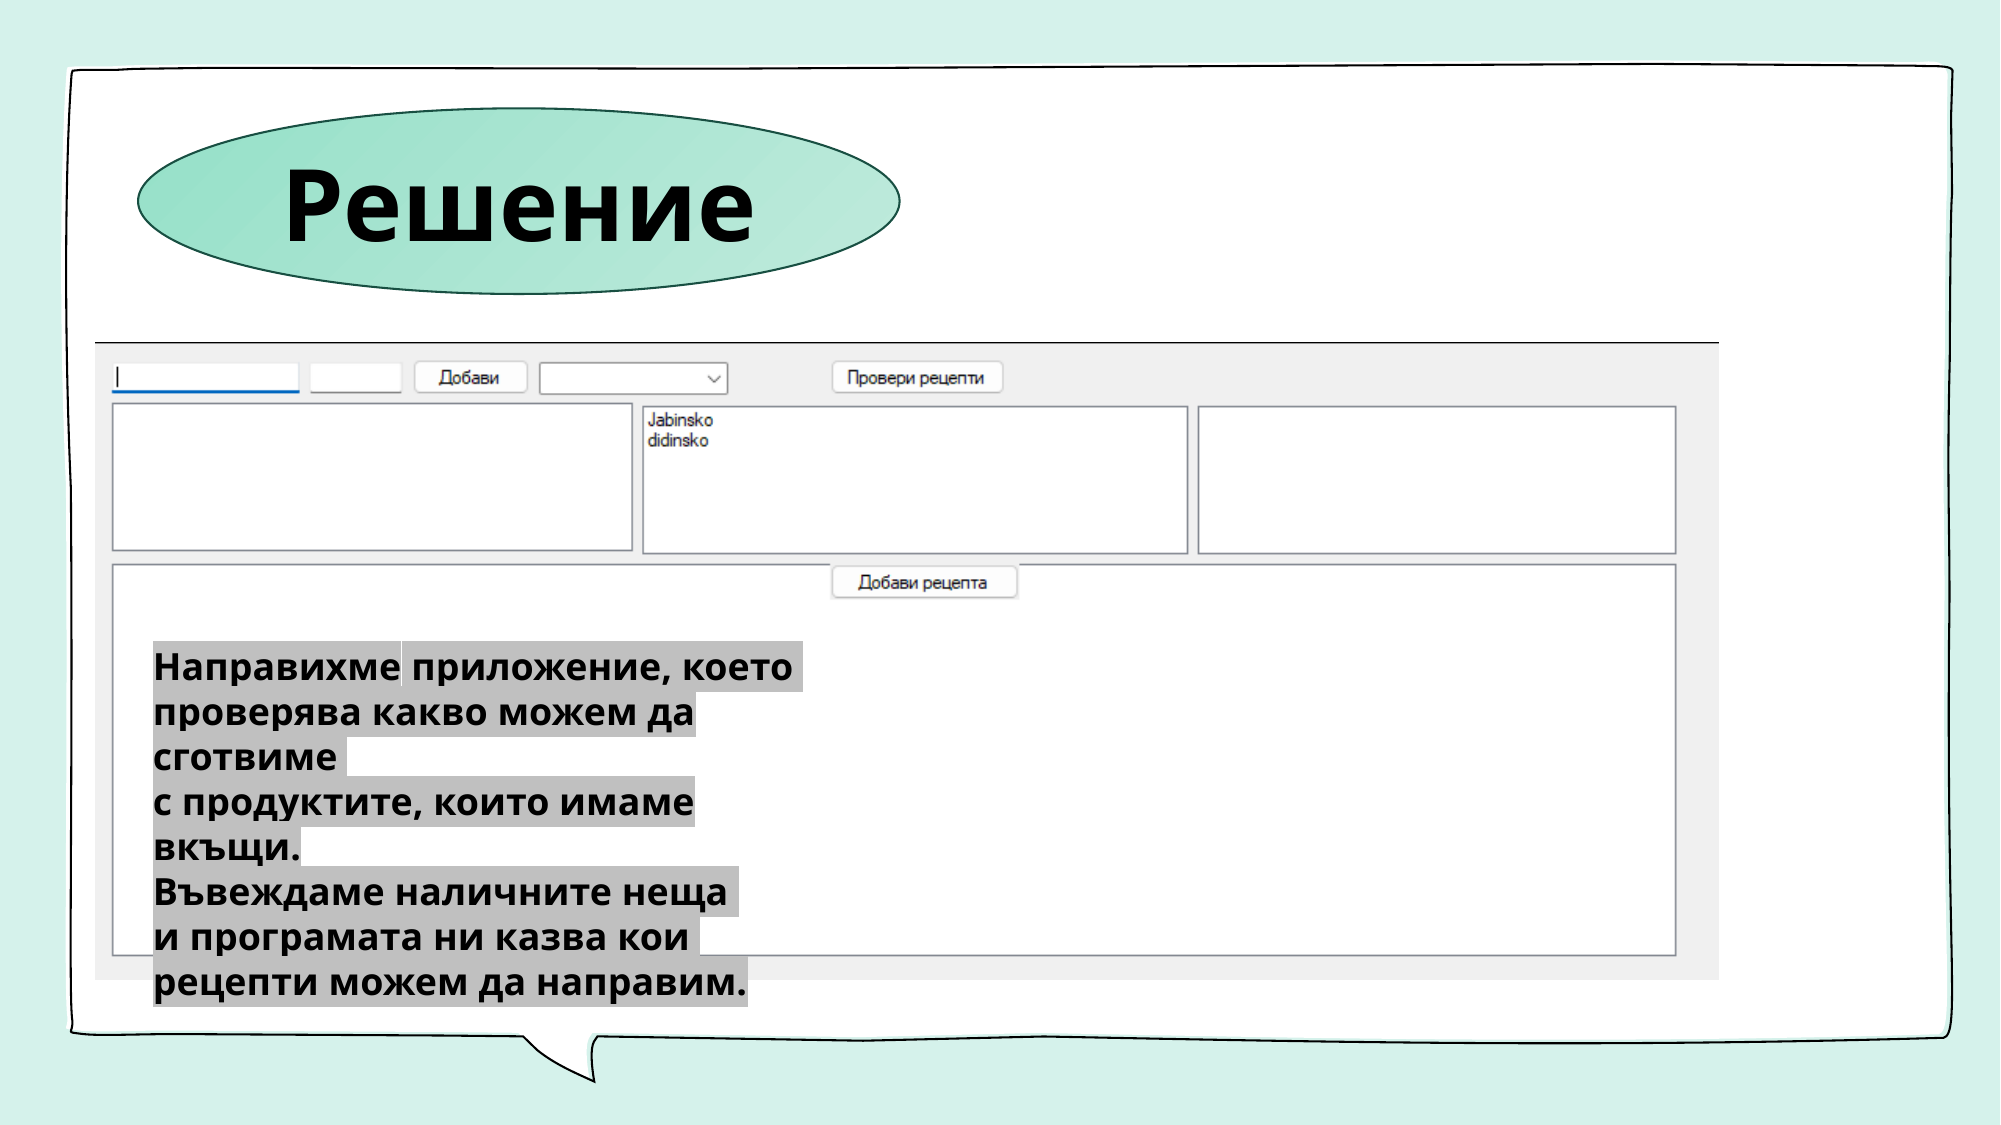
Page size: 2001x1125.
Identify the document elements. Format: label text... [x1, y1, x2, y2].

text_box Направихме приложение, което проверява какво можем да сготвиме с продуктите, които имаме вкъщи. Въвеждаме наличните неща и програмата ни казва кои рецепти можем да направим. [138, 980, 829, 1011]
picture [95, 342, 1719, 980]
text_box Решение [137, 107, 901, 296]
